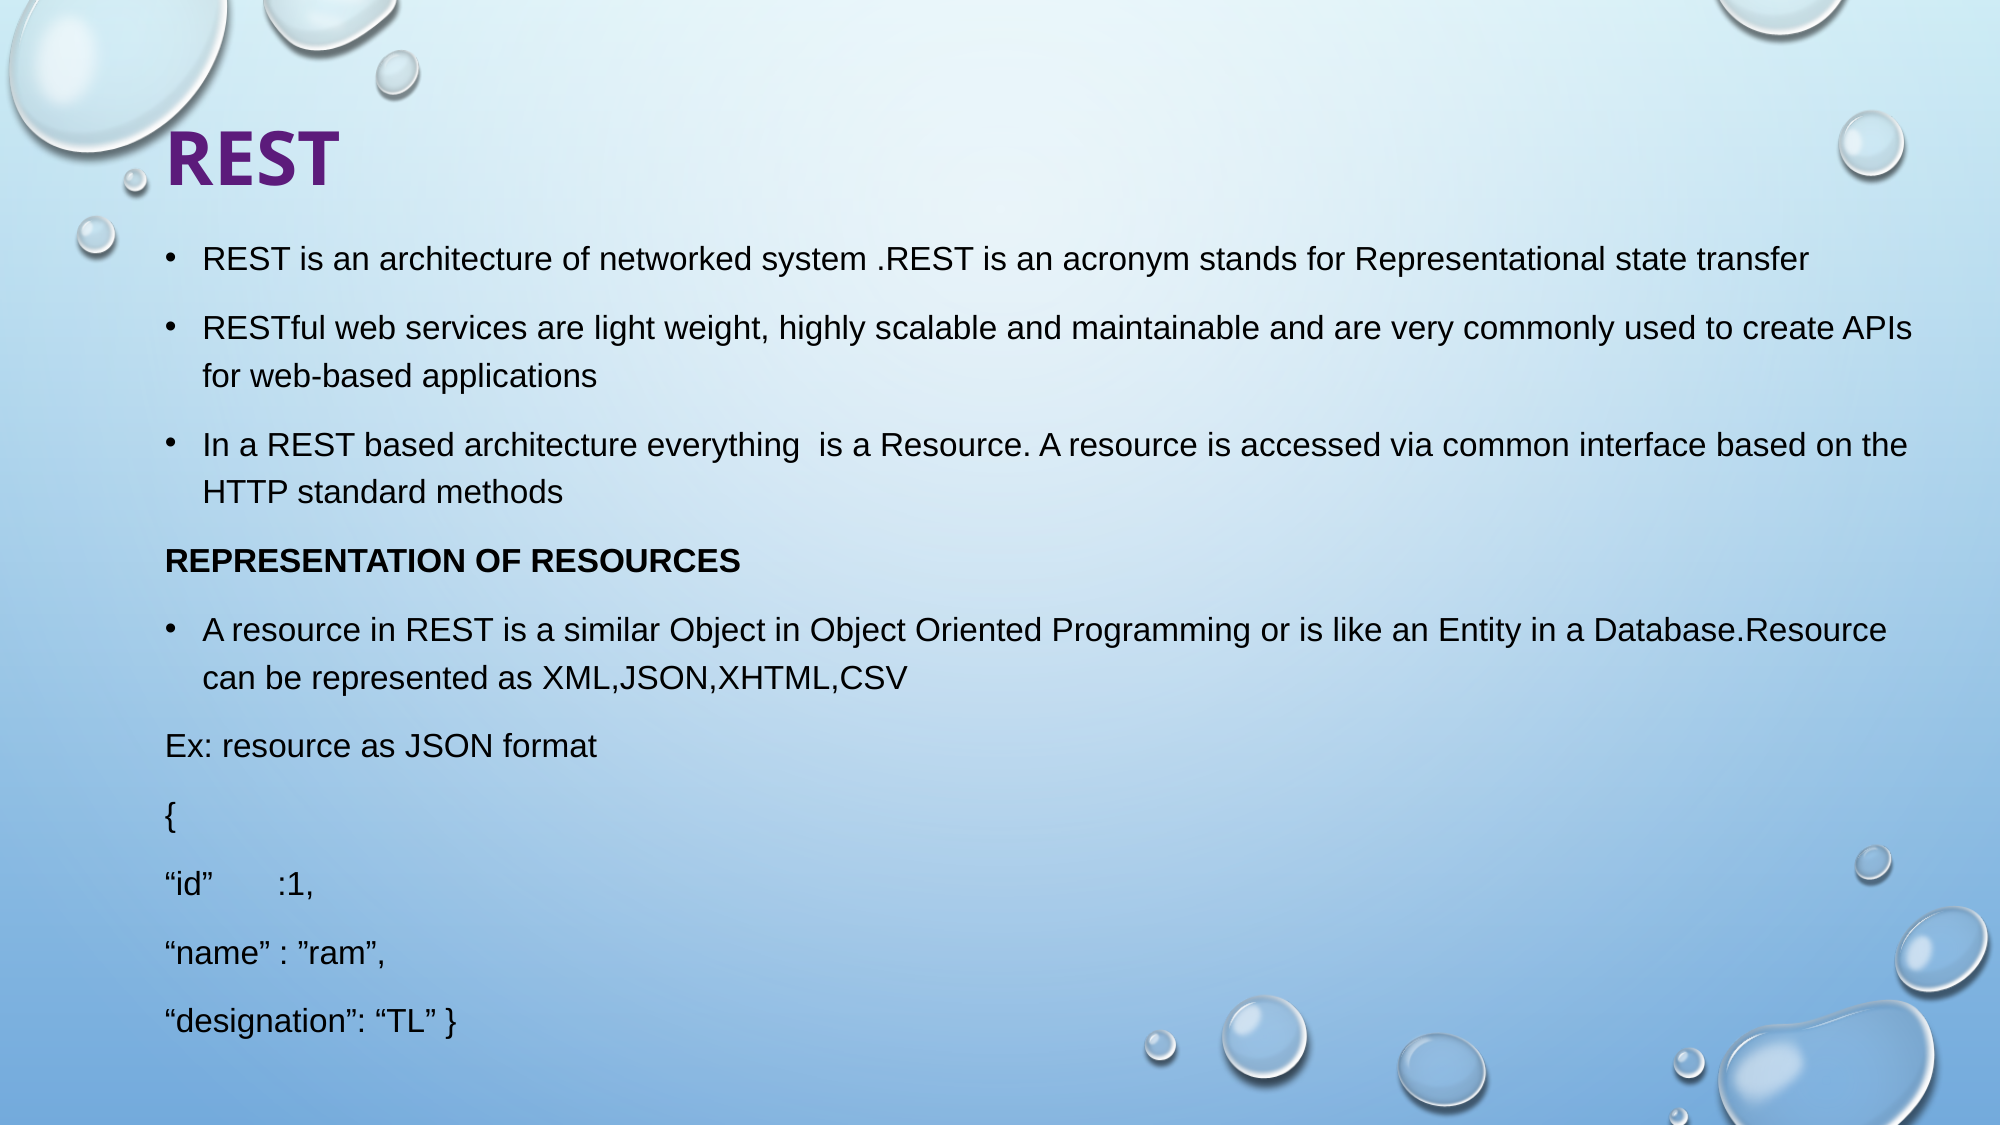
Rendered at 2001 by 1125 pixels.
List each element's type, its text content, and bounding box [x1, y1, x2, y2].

title Rest [149, 101, 1851, 221]
picture [0, 0, 2000, 1125]
list REST is an architecture of networked system .REST is an acronym stands for Representational state transfer RESTful web services are light weight, highly scalable and maintainable and are very commonly used to create APIs for web-based applications In a REST based architecture everything is a Resource. A resource is accessed via common interface based on the HTTP standard methods Representation of Resources A resource in REST is a similar Object in Object Oriented Programming or is like an Entity in a Database.Resource can be represented as XML,JSON,XHTML,CSV Ex: resource as JSON format { “id” :1, “name” : ”ram”, “designation”: “TL” } [149, 221, 1955, 1125]
